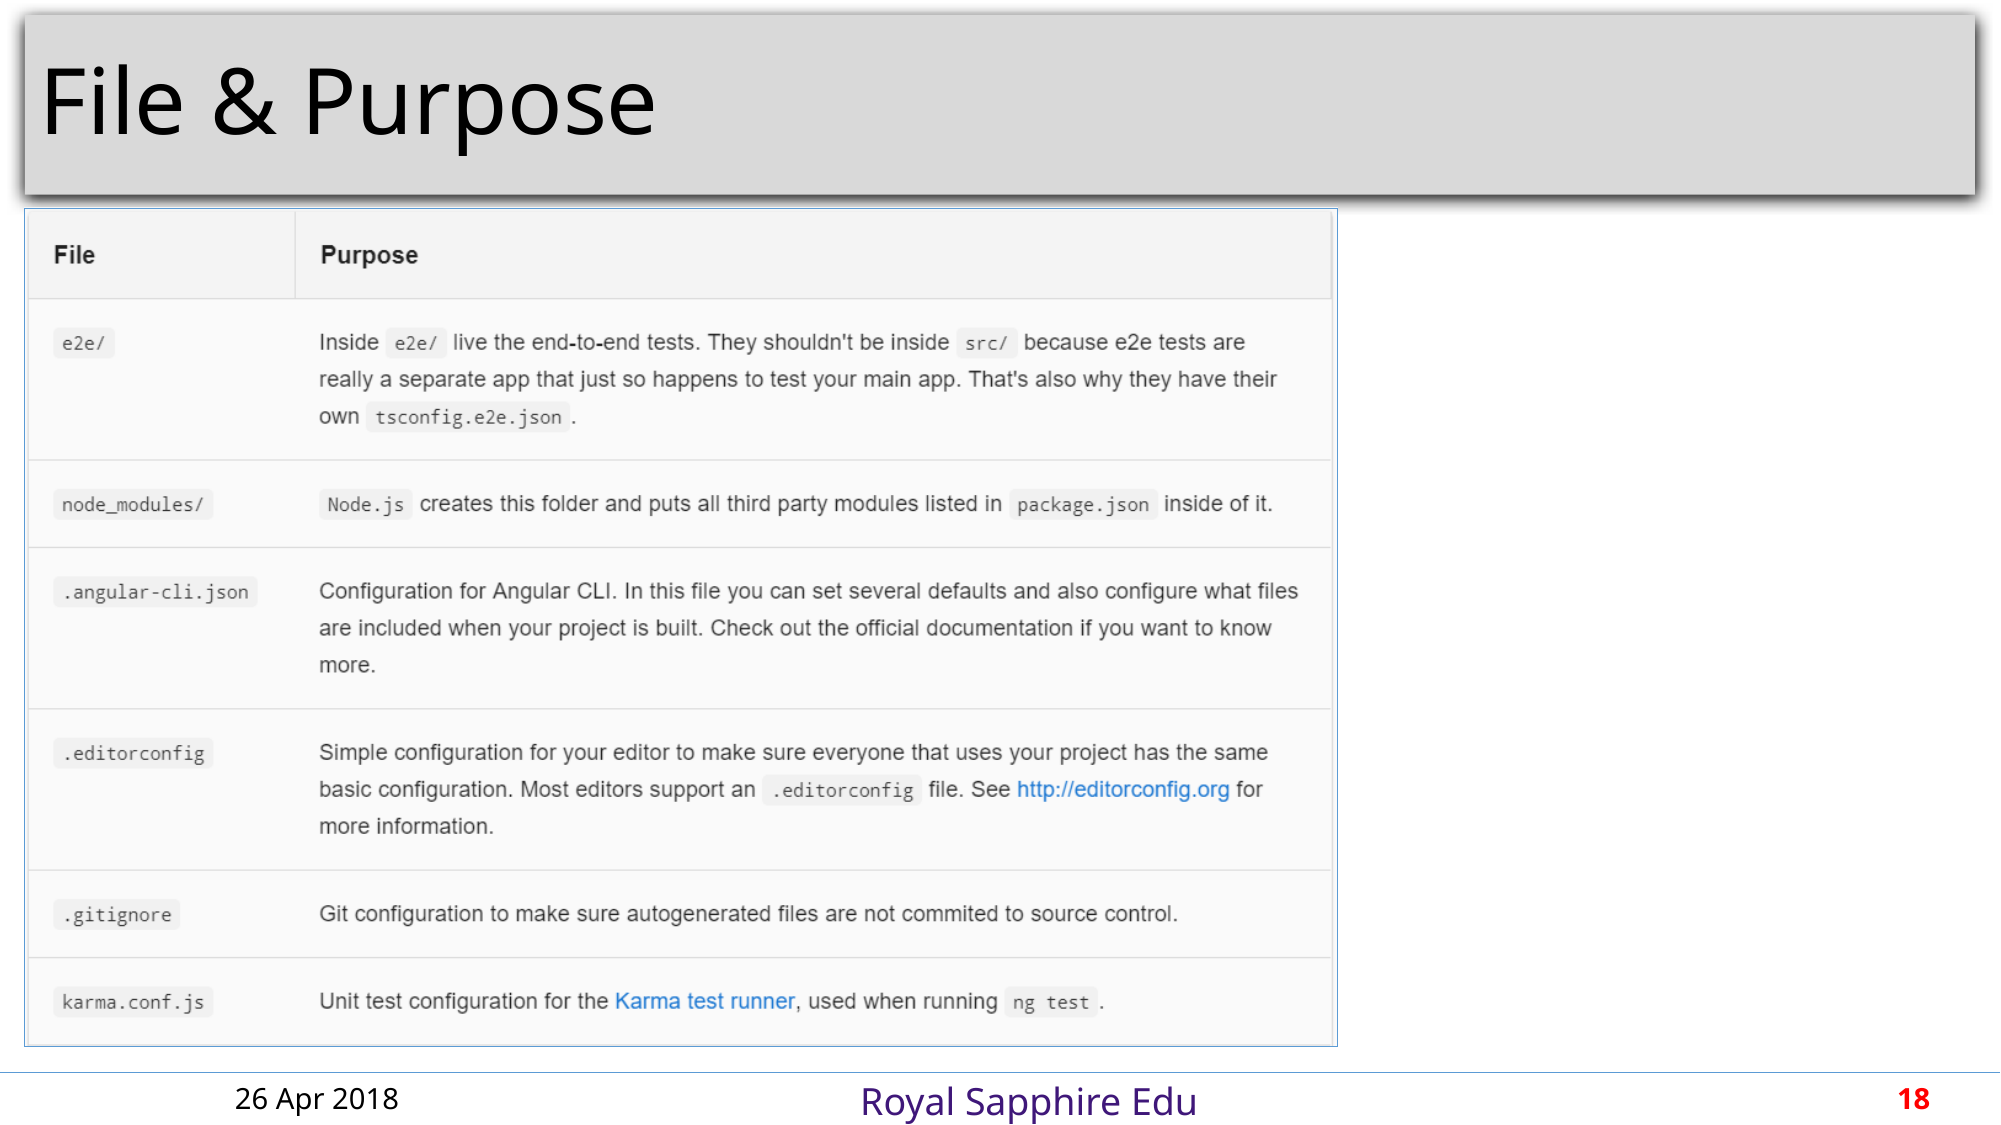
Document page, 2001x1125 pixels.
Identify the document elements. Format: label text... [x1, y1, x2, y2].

slide_number 18 [1495, 1072, 1946, 1115]
picture [24, 207, 1338, 1047]
title File & Purpose [24, 14, 1975, 195]
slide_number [220, 1072, 671, 1115]
